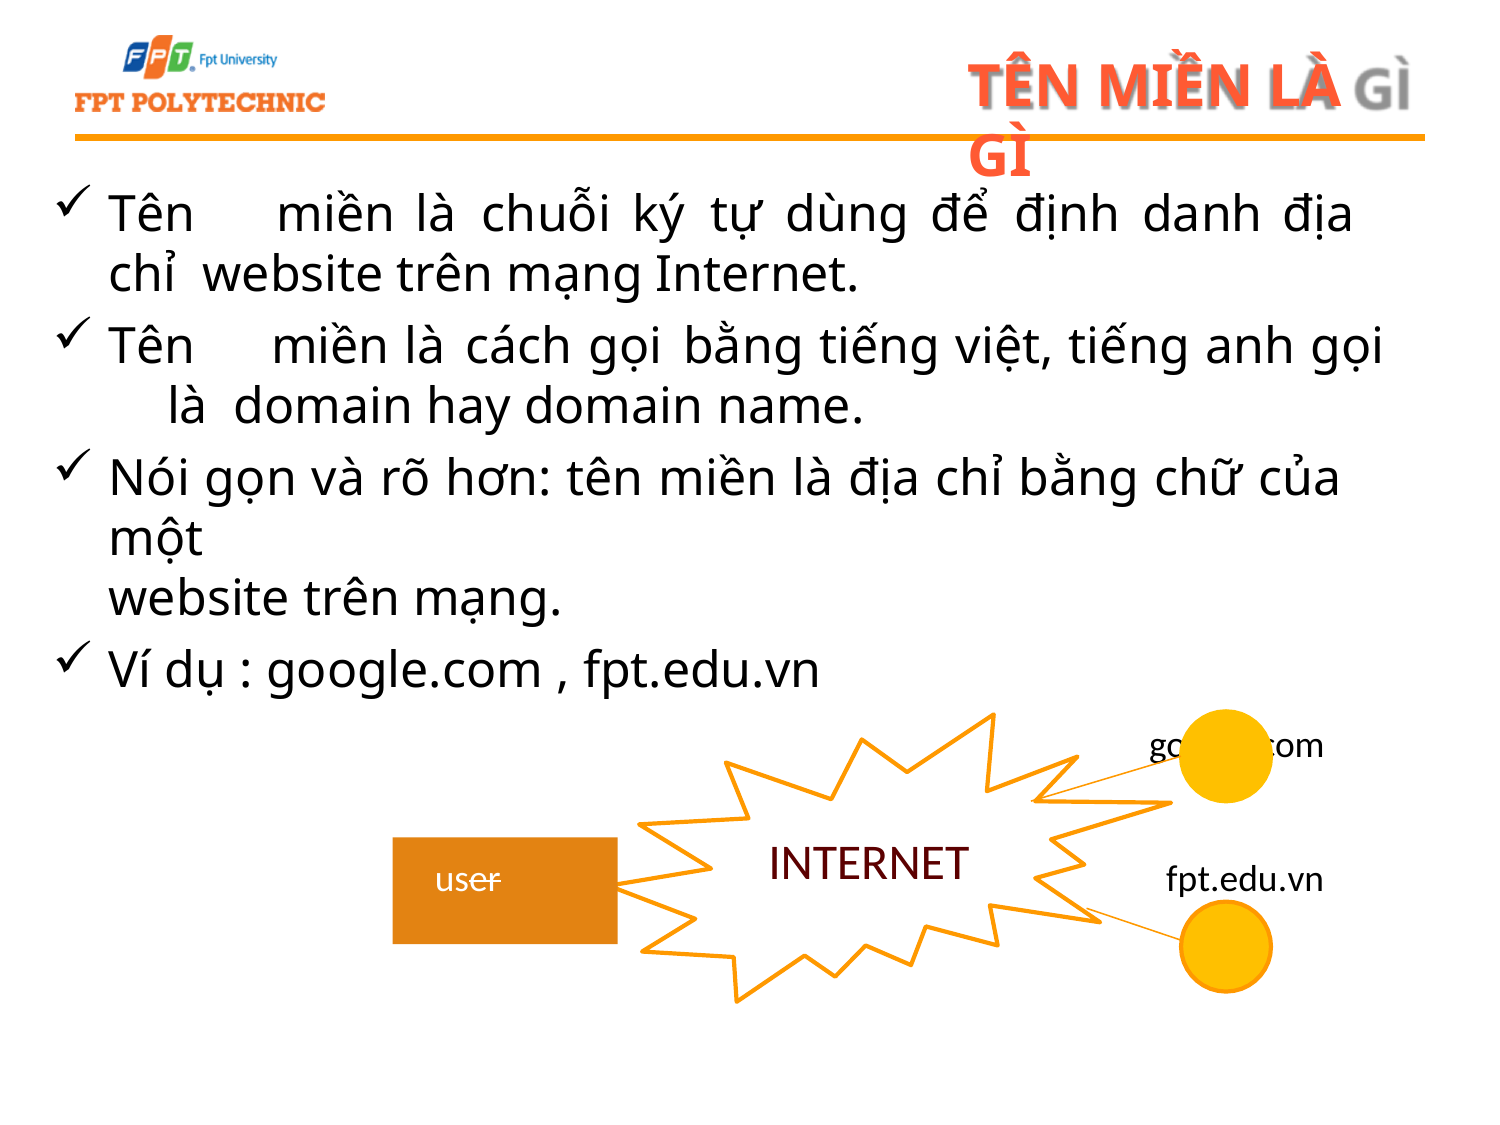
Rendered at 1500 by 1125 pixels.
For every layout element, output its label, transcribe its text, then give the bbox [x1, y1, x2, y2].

picture [931, 30, 1451, 161]
text_box Tên miền là chuỗi ký tự dùng để định danh địa chỉ website trên mạng Internet. Tên miền là cách gọi bằng tiếng việt, tiếng anh gọi là domain hay domain name. Nói gọn và rõ hơn: tên miền là địa chỉ bằng chữ của một website trên mạng. Ví dụ : google.com , fpt.edu.vn google.com [50, 179, 1387, 766]
text_box fpt.edu.vn [1278, 852, 1327, 900]
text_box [1178, 709, 1274, 994]
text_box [606, 711, 1207, 1005]
text_box user [392, 837, 601, 945]
picture [75, 35, 325, 112]
title TÊN MIỀN LÀ GÌ [88, 46, 1412, 237]
